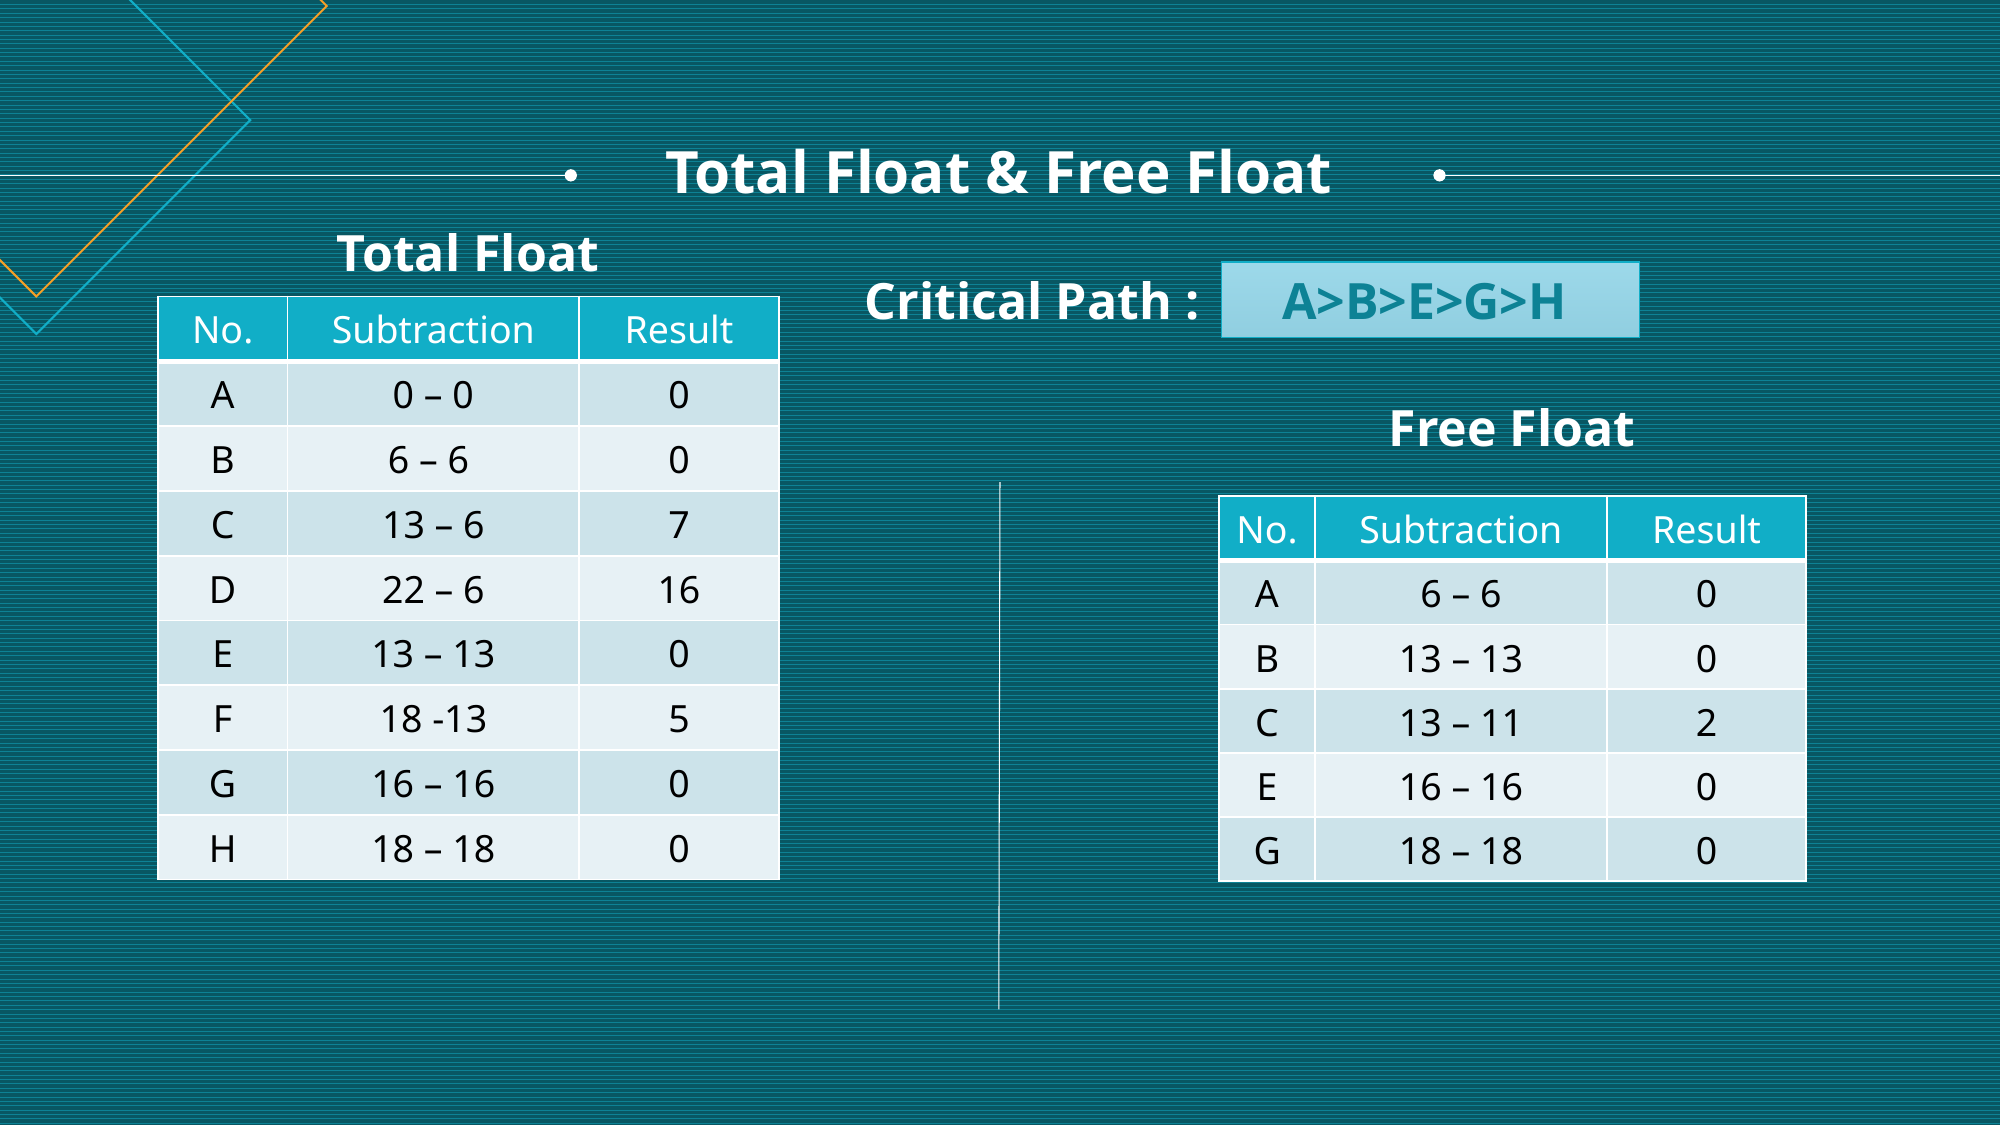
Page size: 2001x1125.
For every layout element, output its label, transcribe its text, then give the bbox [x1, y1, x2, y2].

table_cell 7 [580, 492, 778, 555]
table_cell 18 -13 [288, 686, 578, 749]
table_cell 0 [580, 816, 778, 879]
table_cell 6 – 6 [1316, 563, 1606, 624]
text_box A>B>E>G>H [1197, 261, 1652, 337]
table_cell 13 – 13 [288, 621, 578, 684]
table_cell 16 – 16 [288, 751, 578, 814]
table_header Subtraction [288, 297, 578, 359]
table_cell 2 [1608, 690, 1805, 752]
table_cell 22 – 6 [288, 557, 578, 620]
table_cell A [159, 364, 287, 425]
table_header Result [1608, 497, 1805, 558]
table_cell 0 [1608, 625, 1805, 688]
text_box Total Float [327, 213, 695, 289]
table_cell 13 – 6 [288, 492, 578, 555]
table_cell 16 – 16 [1316, 754, 1606, 816]
table_cell A [1220, 563, 1314, 624]
table_cell 0 [1608, 563, 1805, 624]
table_cell 0 [580, 364, 778, 425]
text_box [0, 0, 327, 175]
table_header Subtraction [1316, 497, 1606, 558]
table_cell C [159, 492, 287, 555]
table_cell 18 – 18 [288, 816, 578, 879]
table_cell 0 [1608, 754, 1805, 816]
table_cell 0 [580, 621, 778, 684]
table_cell D [159, 557, 287, 620]
table_cell B [1220, 625, 1314, 688]
table_cell G [1220, 818, 1314, 880]
table_cell 18 – 18 [1316, 818, 1606, 880]
table_cell 0 – 0 [288, 364, 578, 425]
table_cell C [1220, 690, 1314, 752]
table_cell 16 [580, 557, 778, 620]
table_cell E [1220, 754, 1314, 816]
table_cell G [159, 751, 287, 814]
table_cell 0 [580, 751, 778, 814]
table_cell 13 – 13 [1316, 625, 1606, 688]
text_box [0, 176, 327, 334]
text_box Total Float & Free Float [327, 143, 1962, 207]
table_cell H [159, 816, 287, 879]
text_box Free Float [1285, 388, 1739, 464]
table_cell 6 – 6 [288, 427, 578, 490]
table_header Result [580, 297, 778, 359]
table_cell 5 [580, 686, 778, 749]
table_cell B [159, 427, 287, 490]
table_cell 13 – 11 [1316, 690, 1606, 752]
table_cell 0 [1608, 818, 1805, 880]
table_header No. [159, 334, 287, 359]
table_header No. [1220, 497, 1314, 558]
table_cell 0 [580, 427, 778, 490]
table_cell E [159, 621, 287, 684]
table_cell F [159, 686, 287, 749]
text_box Critical Path : [805, 261, 1197, 337]
